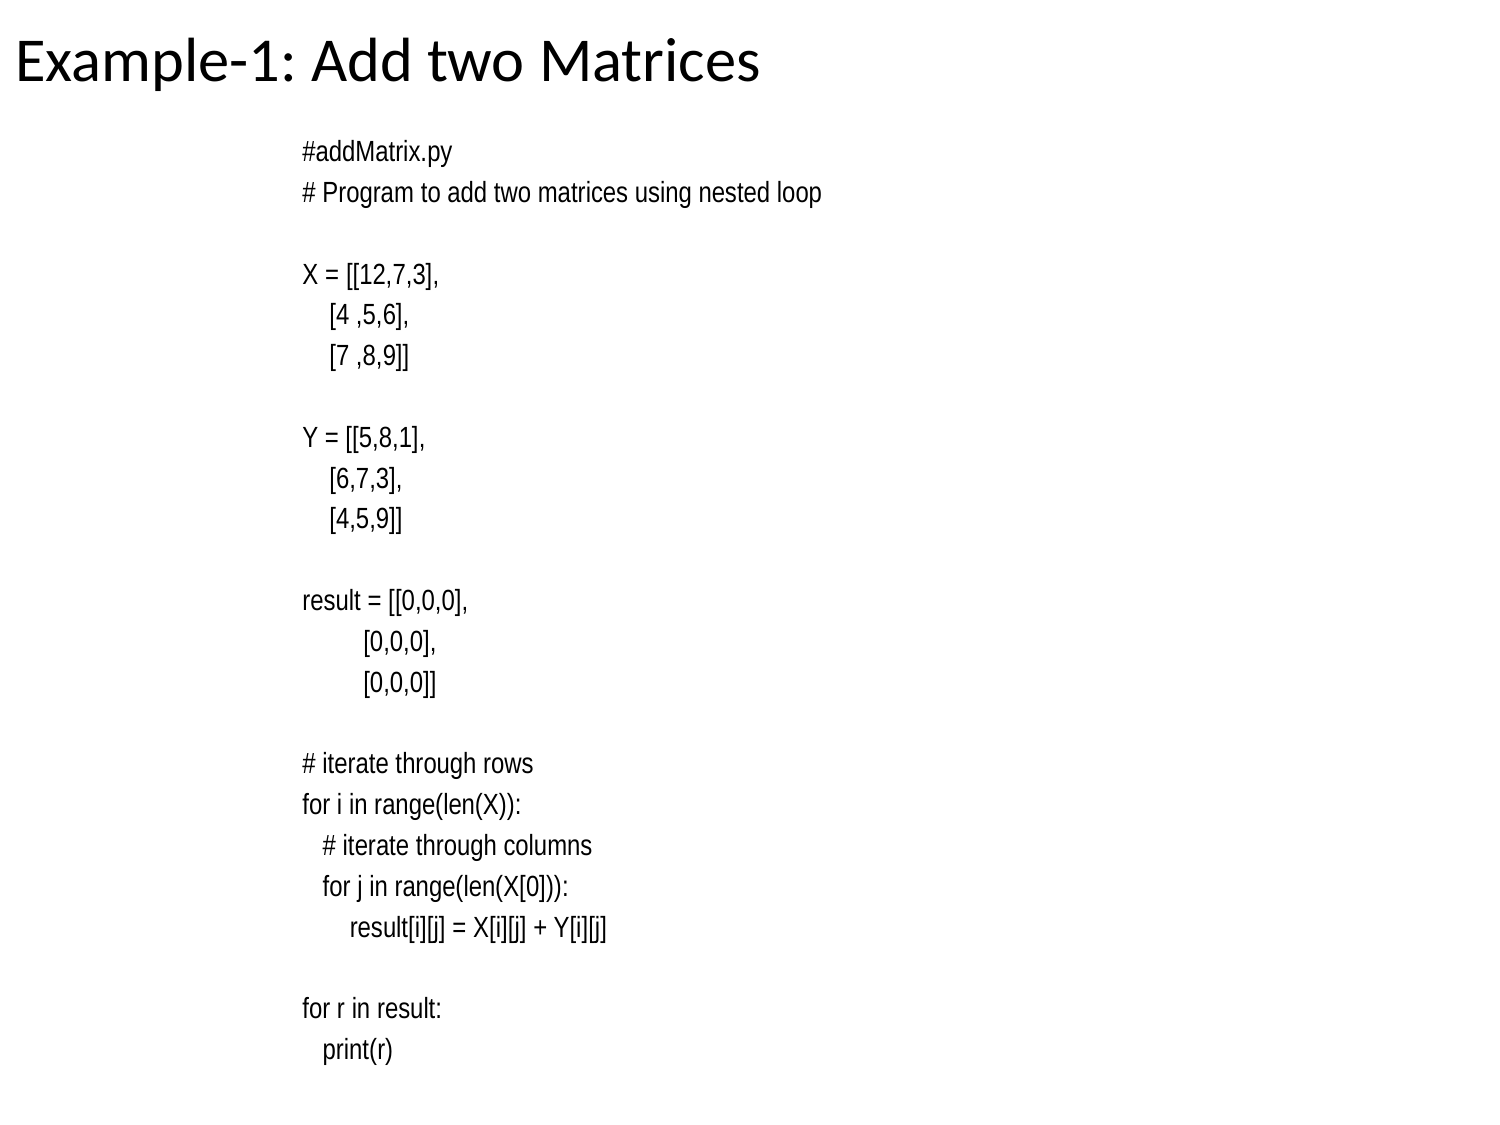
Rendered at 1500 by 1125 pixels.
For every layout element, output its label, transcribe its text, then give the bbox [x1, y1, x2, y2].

title Example-1: Add two Matrices [0, 0, 1350, 113]
list #addMatrix.py # Program to add two matrices using nested loop X = [[12,7,3], [4 ,5,6], [7 ,8,9]] Y = [[5,8,1], [6,7,3], [4,5,9]] result = [[0,0,0], [0,0,0], [0,0,0]] # iterate through rows for i in range(len(X)): # iterate through columns for j in range(len(X[0])): result[i][j] = X[i][j] + Y[i][j] for r in result: print(r) [287, 125, 925, 1075]
